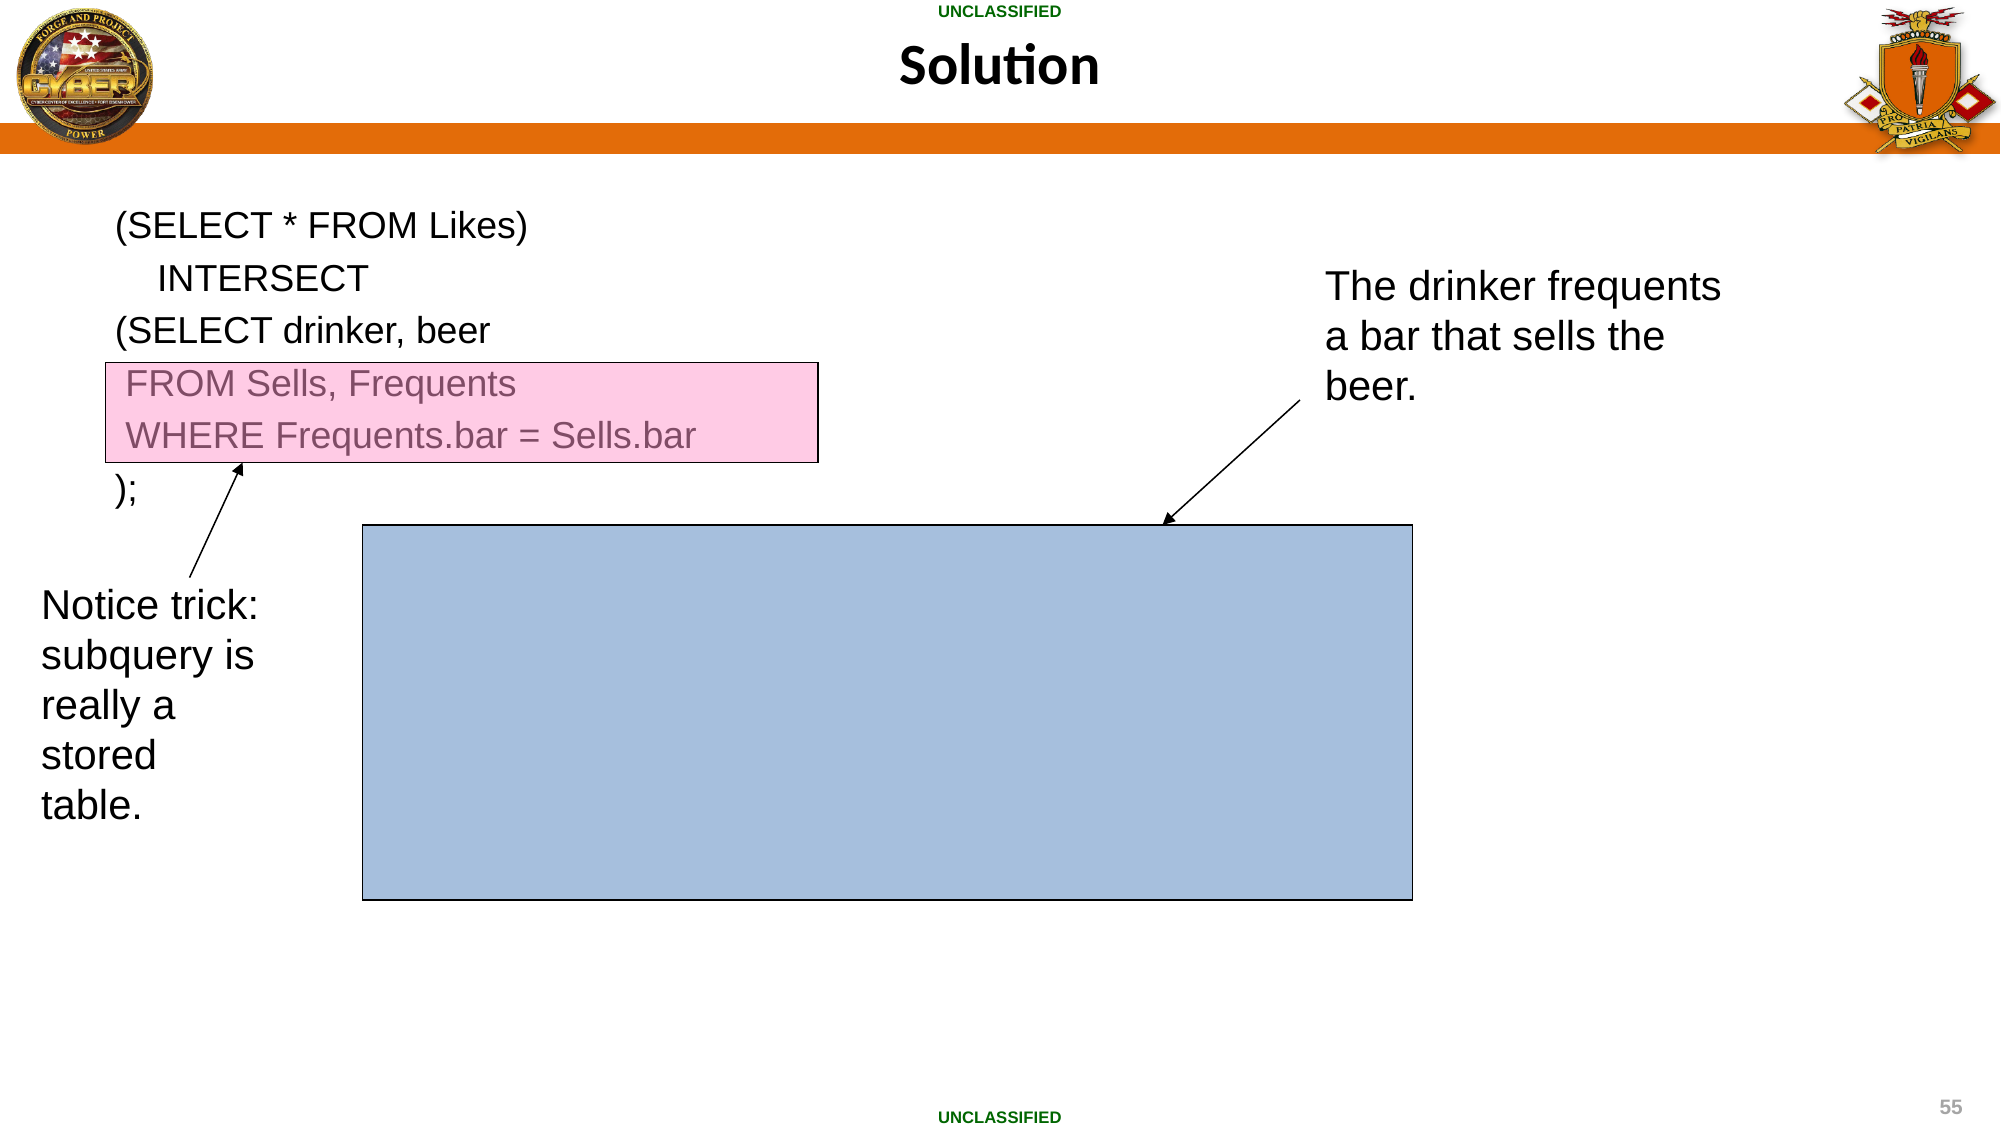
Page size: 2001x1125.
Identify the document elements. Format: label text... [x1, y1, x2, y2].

picture [3, 124, 166, 181]
picture [1805, 0, 2001, 169]
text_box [362, 250, 1739, 901]
list (SELECT * FROM Likes) INTERSECT (SELECT drinker, beer FROM Sells, Frequents WHERE Frequents.bar = Sells.bar ); [99, 193, 1900, 1005]
title Solution [0, 0, 2000, 124]
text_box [25, 362, 819, 786]
